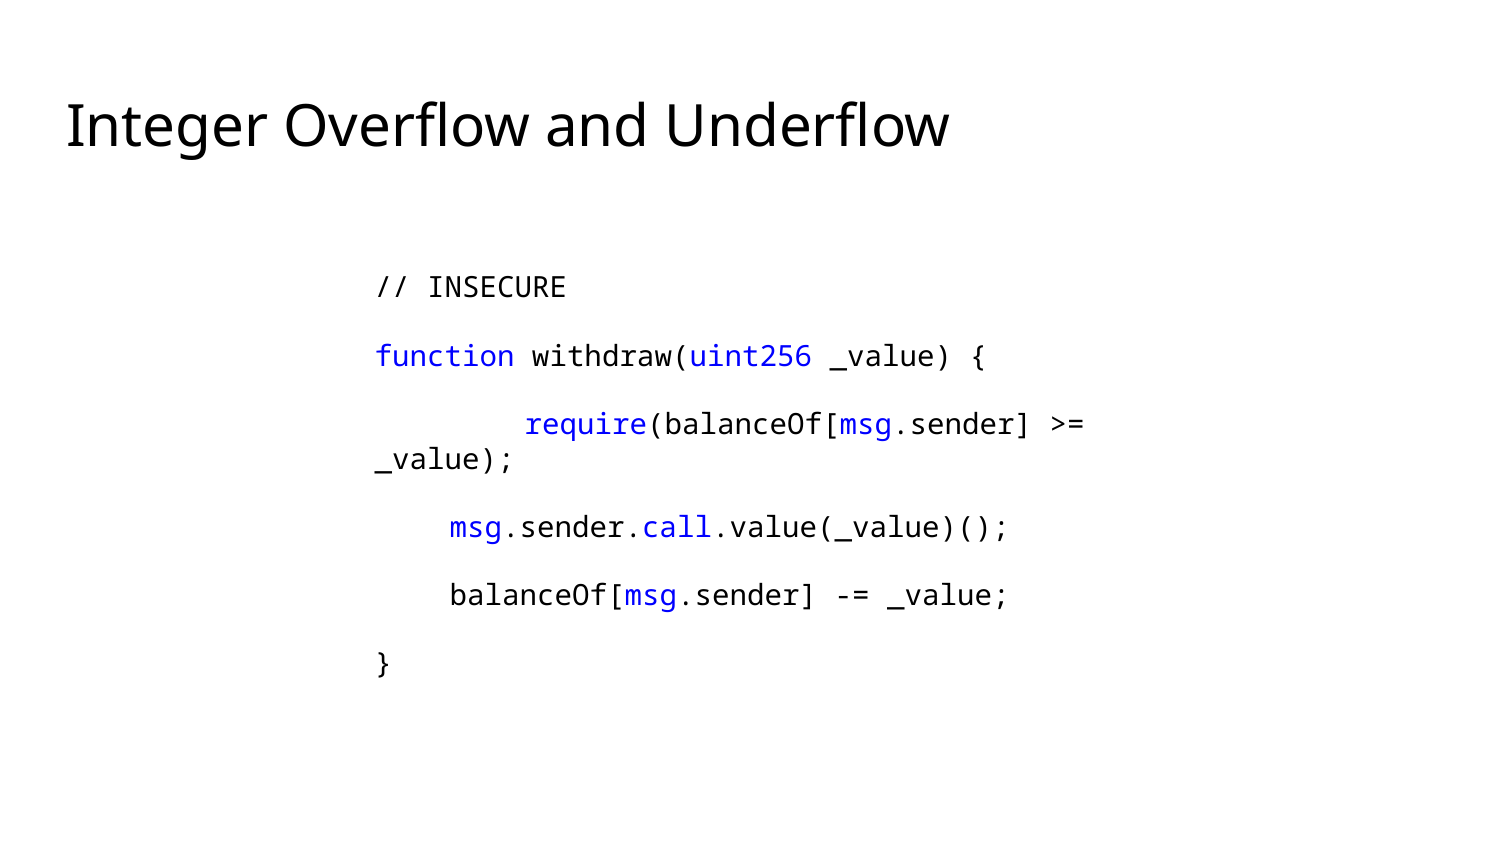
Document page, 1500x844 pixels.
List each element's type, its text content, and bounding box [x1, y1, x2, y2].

list // INSECURE function withdraw(uint256 _value) { require(balanceOf[msg.sender] >= _value); msg.sender.call.value(_value)(); balanceOf[msg.sender] -= _value; } [359, 253, 1141, 733]
title Integer Overflow and Underflow [51, 72, 1449, 167]
